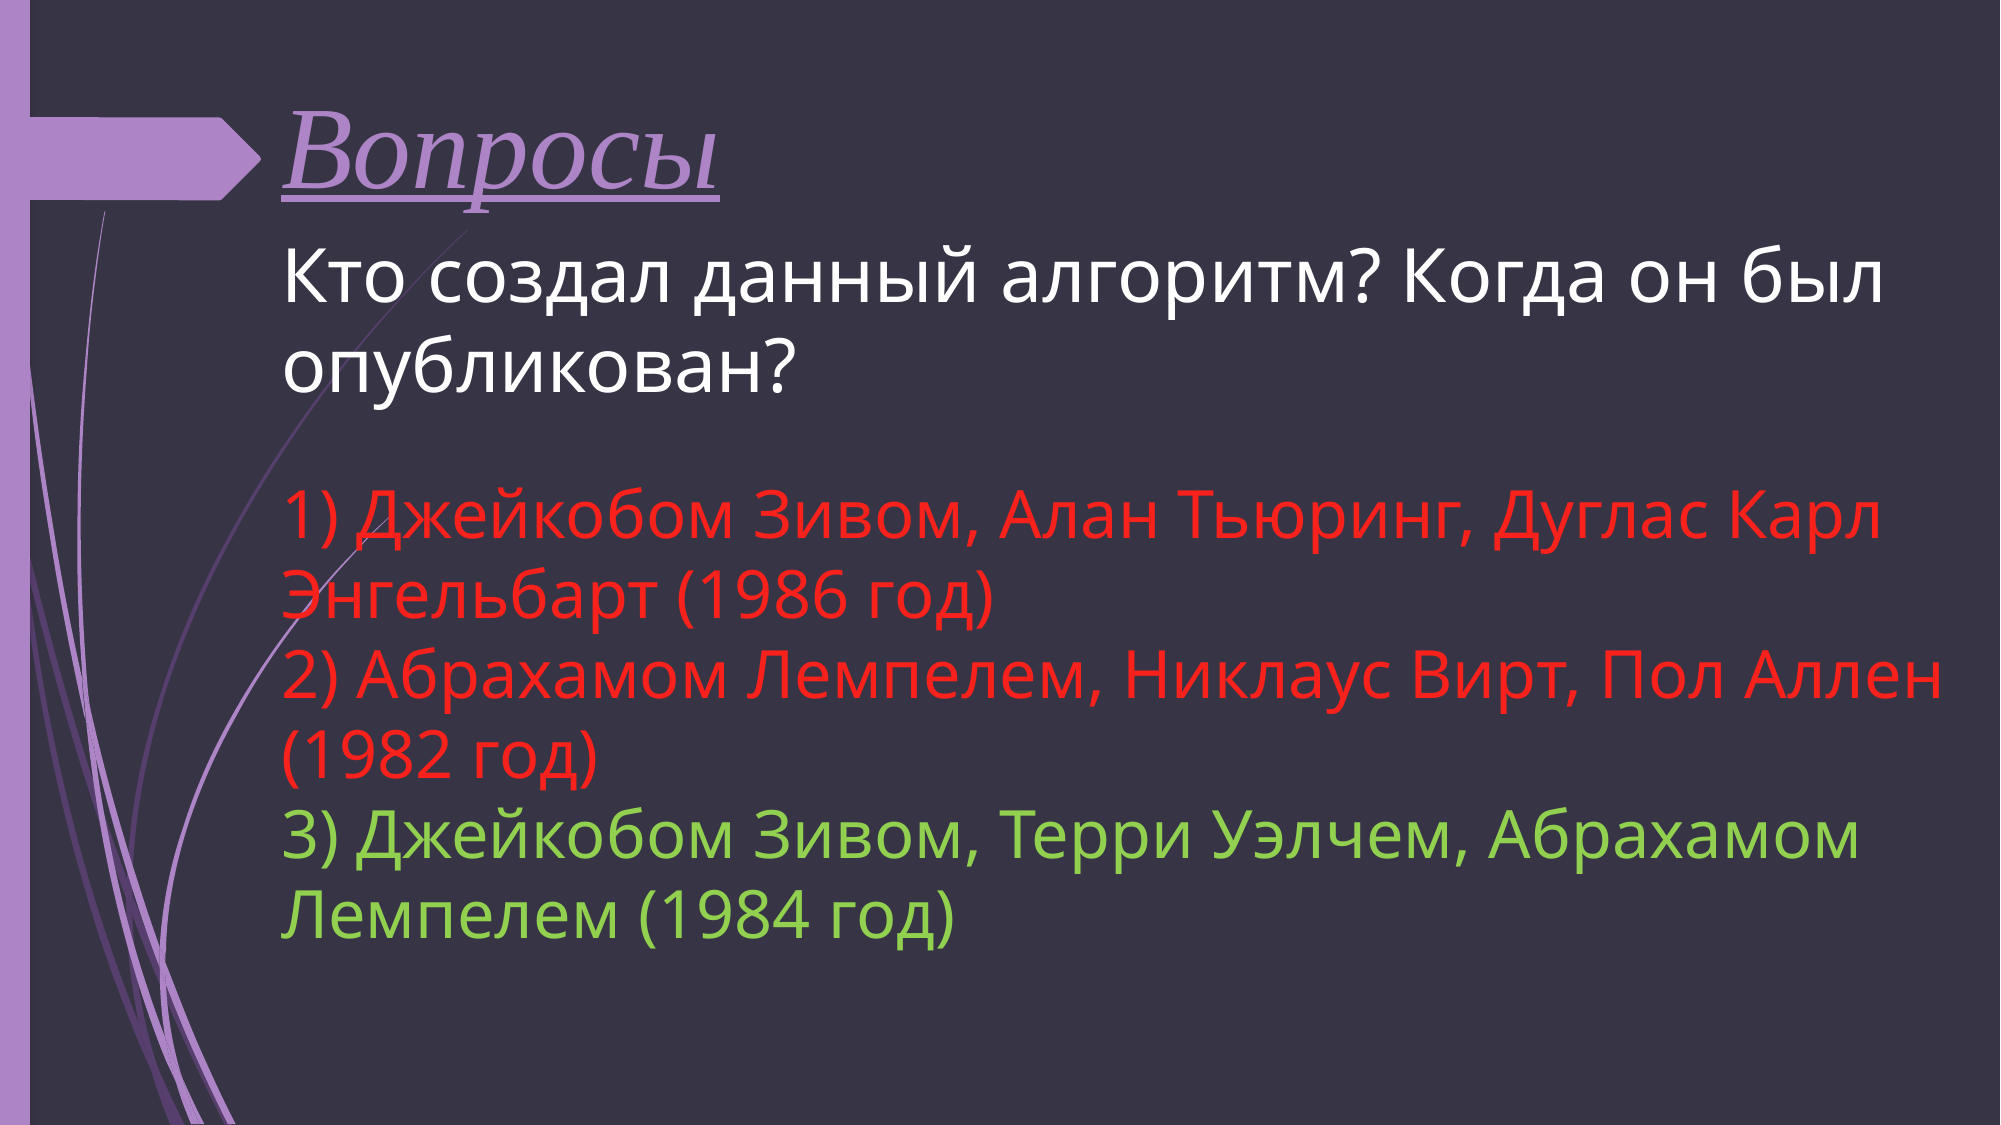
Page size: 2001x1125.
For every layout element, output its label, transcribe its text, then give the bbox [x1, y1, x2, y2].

text_box 1) Джейкобом Зивом, Алан Тьюринг, Дуглас Карл Энгельбарт (1986 год) 2) Абрахамом Лемпелем, Никлаус Вирт, Пол Аллен (1982 год) 3) Джейкобом Зивом, Терри Уэлчем, Абрахамом Лемпелем (1984 год) [266, 464, 1978, 960]
title Вопросы [266, 63, 764, 220]
text_box Кто создал данный алгоритм? Когда он был опубликован? [266, 220, 2000, 416]
